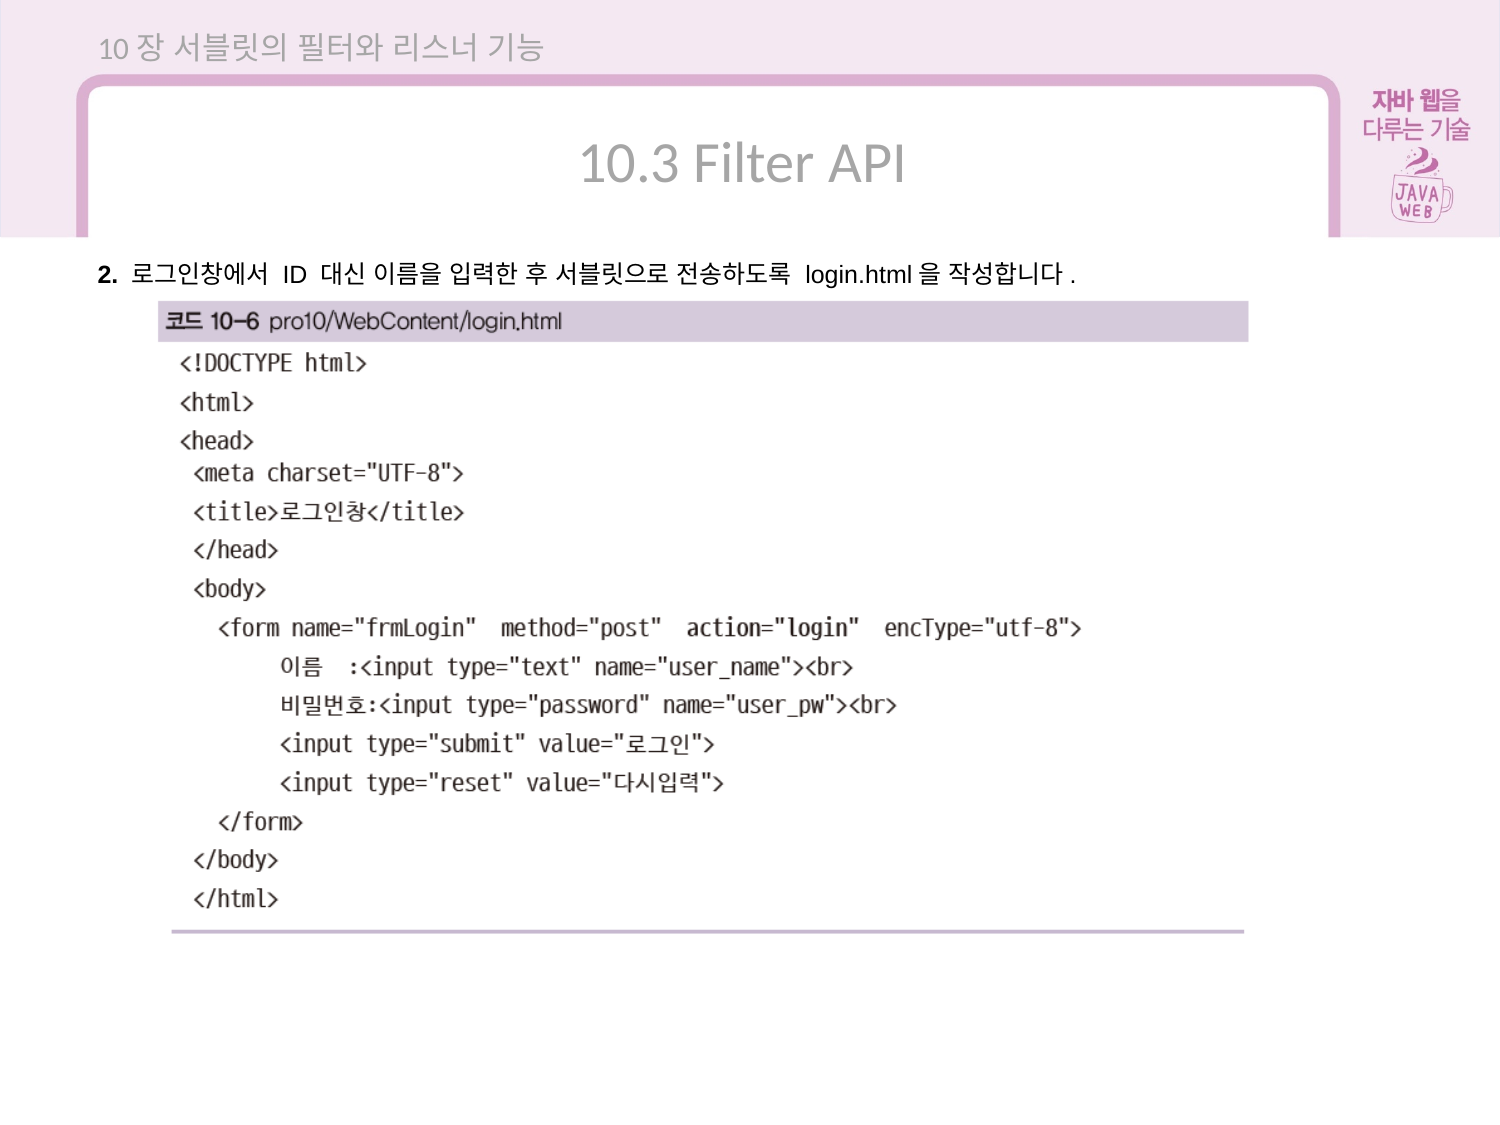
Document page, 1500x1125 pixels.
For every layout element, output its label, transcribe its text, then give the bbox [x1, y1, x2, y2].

picture [0, 0, 1500, 1125]
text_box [148, 296, 1255, 940]
text_box 10장 서블릿의 필터와 리스너 기능 [82, 0, 1133, 74]
text_box 2. 로그인창에서 ID 대신 이름을 입력한 후 서블릿으로 전송하도록 login.html을 작성합니다. [82, 251, 1390, 296]
text_box 10.3 Filter API [217, 117, 1268, 202]
